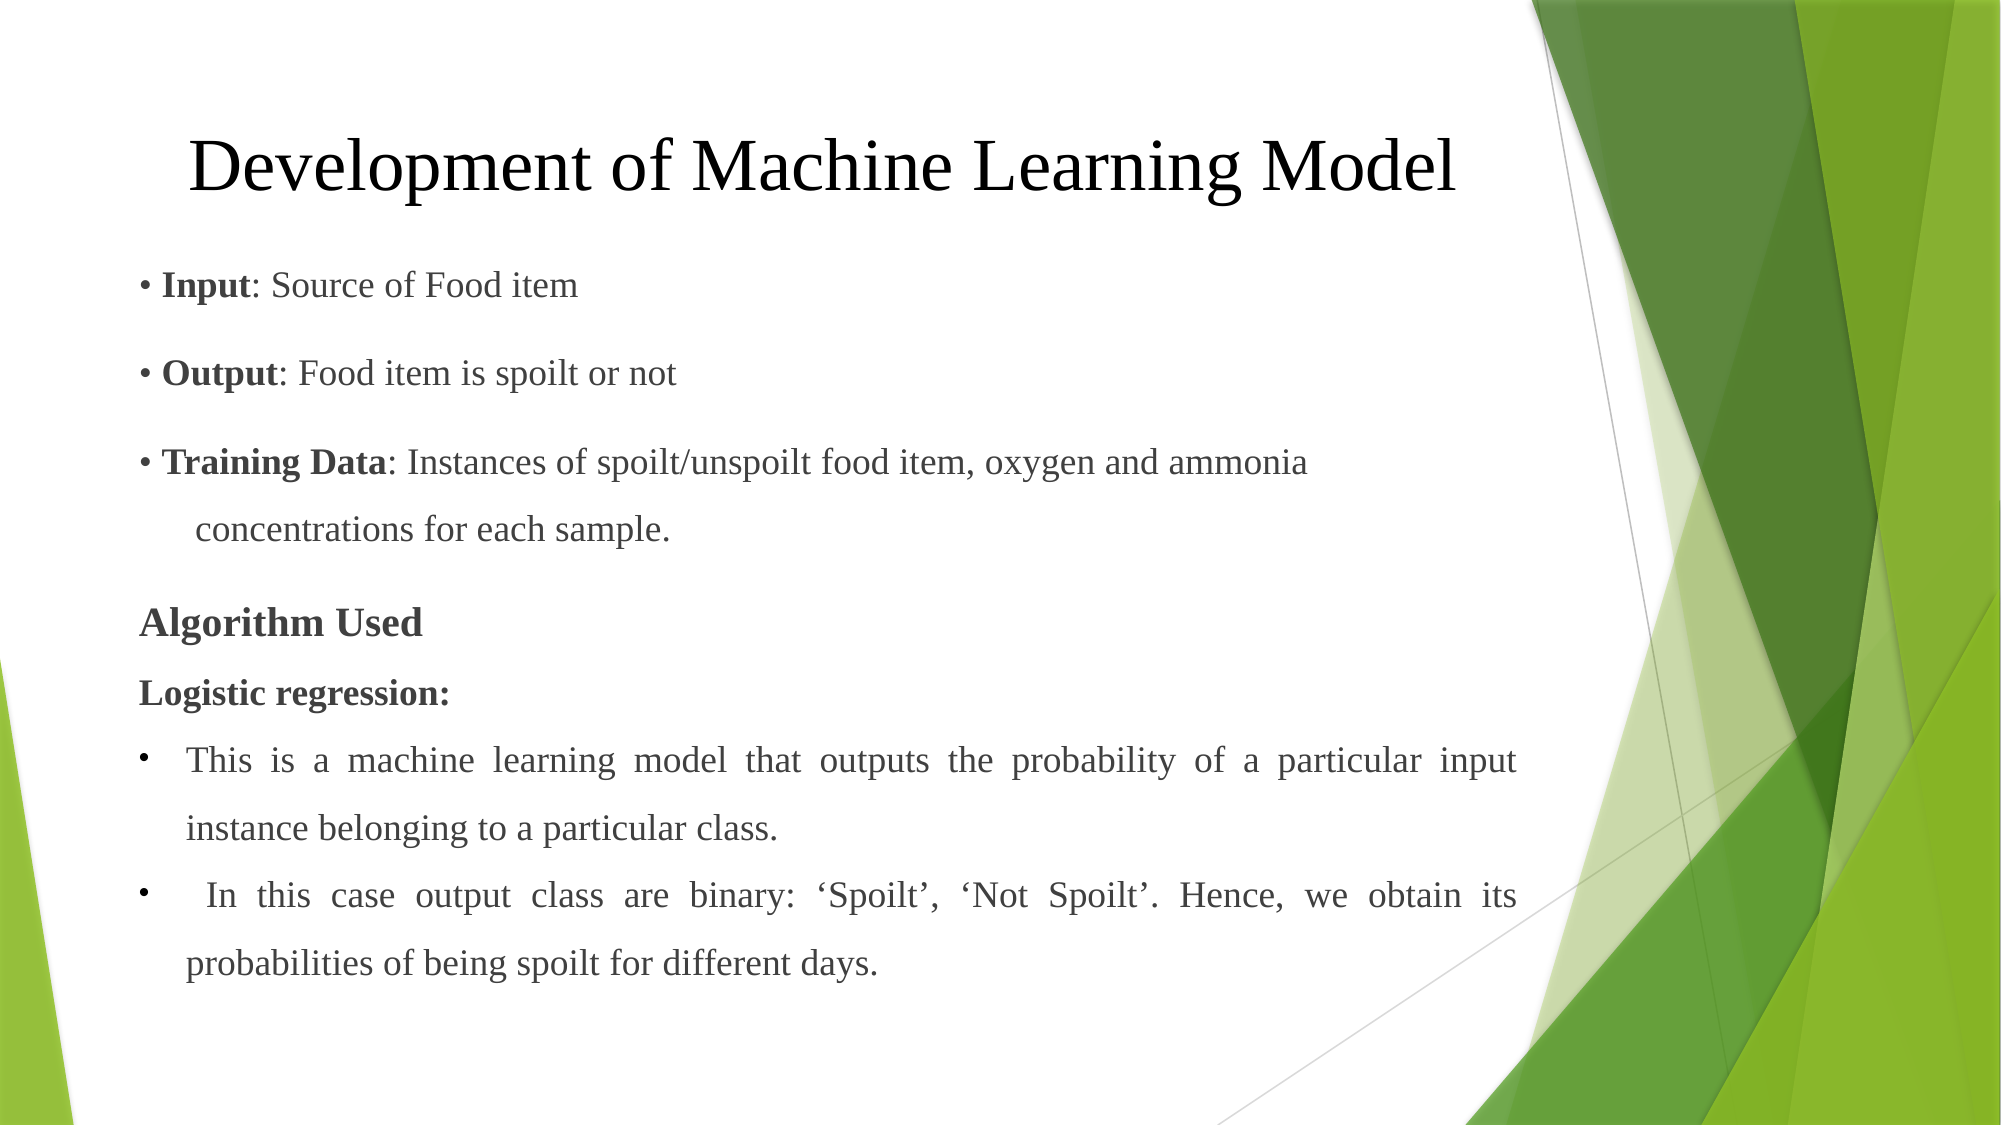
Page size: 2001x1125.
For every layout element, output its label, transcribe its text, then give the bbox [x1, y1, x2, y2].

list • Input: Source of Food item • Output: Food item is spoilt or not • Training Data: Instances of spoilt/unspoilt food item, oxygen and ammonia concentrations for each sample. Algorithm Used Logistic regression: This is a machine learning model that outputs the probability of a particular input instance belonging to a particular class. In this case output class are binary: ‘Spoilt’, ‘Not Spoilt’. Hence, we obtain its probabilities of being spoilt for different days. [123, 229, 1535, 1106]
title Development of Machine Learning Model [118, 17, 1529, 212]
